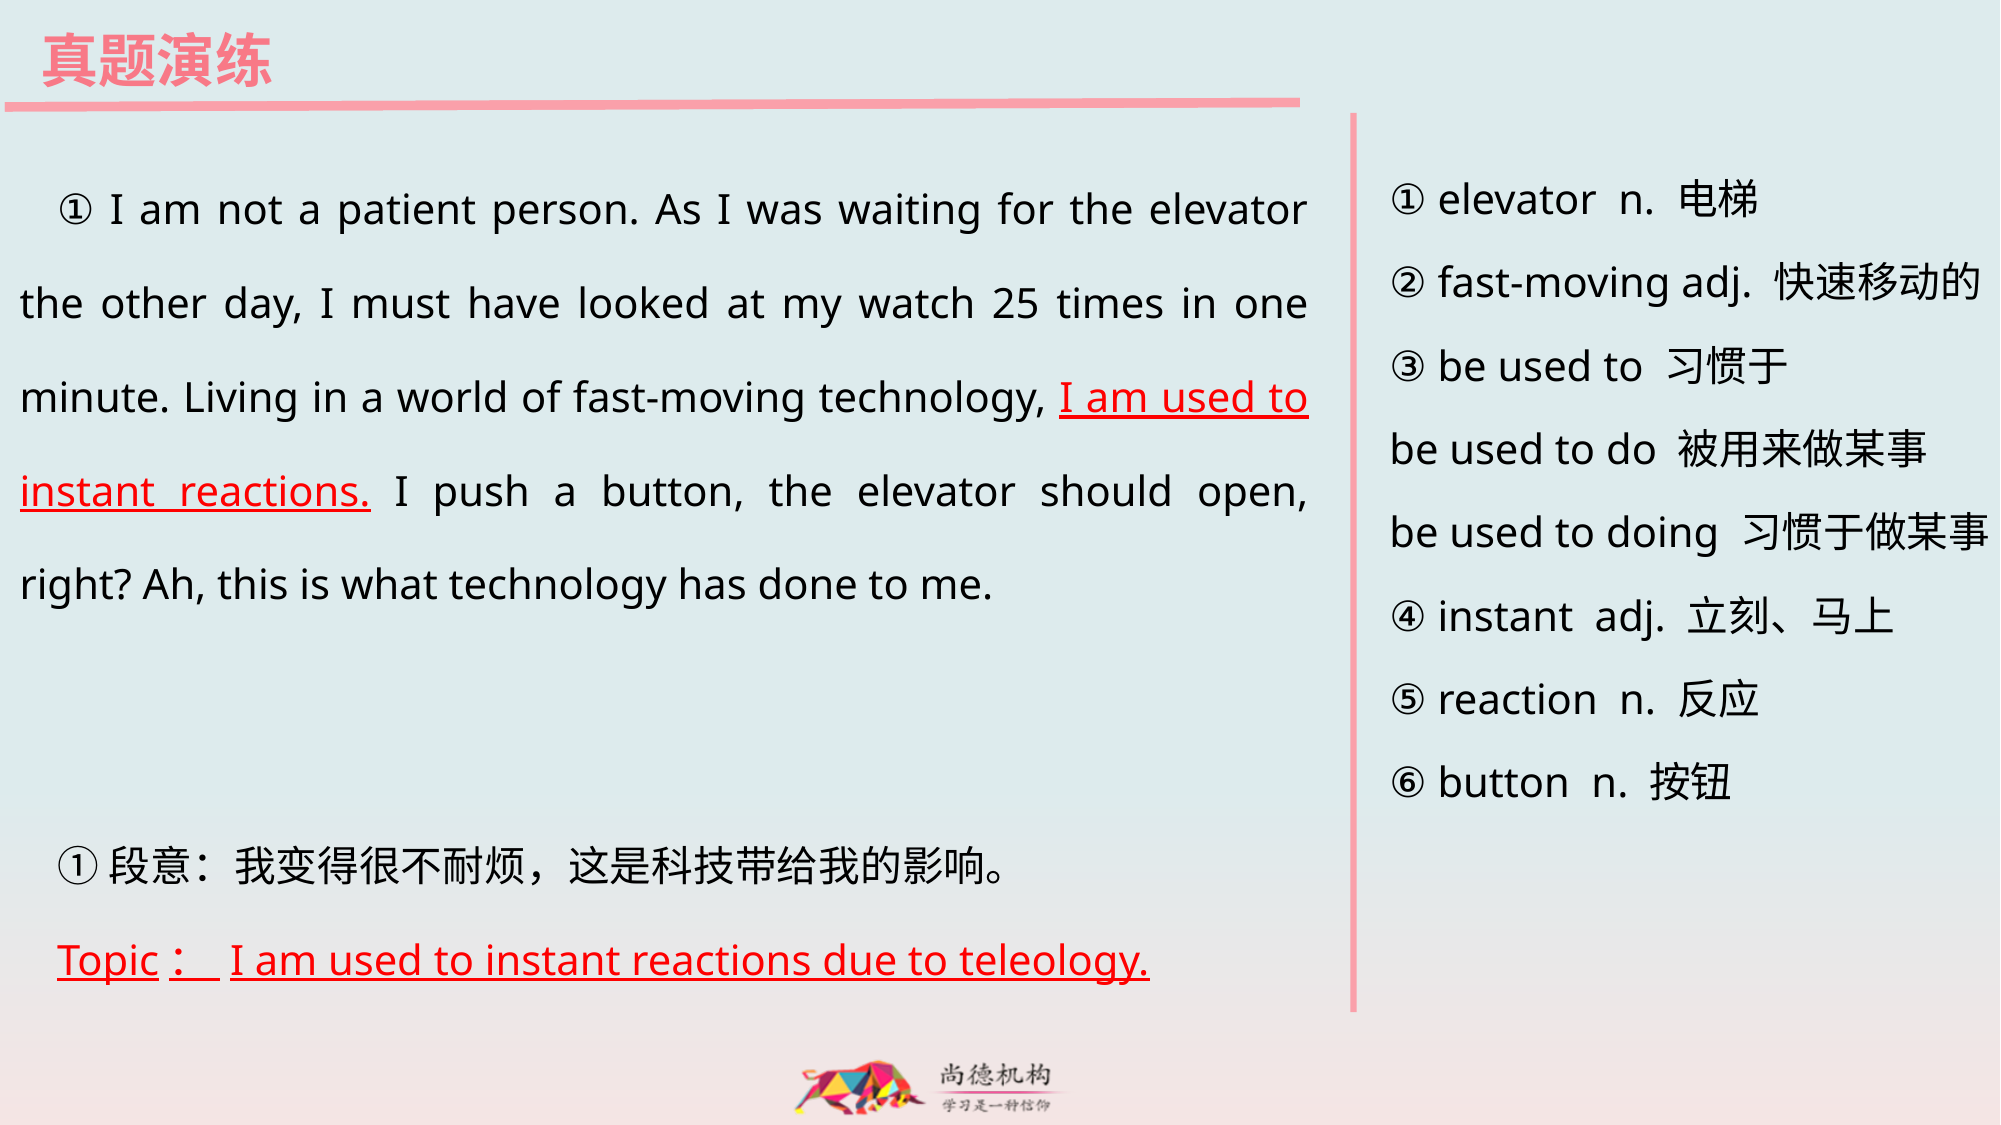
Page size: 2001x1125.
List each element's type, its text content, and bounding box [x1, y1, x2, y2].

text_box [4, 102, 1300, 107]
text_box ① elevator n. 电梯 ② fast-moving adj. 快速移动的 ③ be used to 习惯于 be used to do 被用来做某事 be used to doing 习惯于做某事 ④ instant adj. 立刻、马上 ⑤ reaction n. 反应 ⑥ button n. 按钮 [1374, 131, 2000, 814]
text_box 真题演练 [25, 16, 1280, 102]
text_box ① I am not a patient person. As I was waiting for the elevator the other day, I must have looked at my watch 25 times in one minute. Living in a world of fast-moving technology, I am used to instant reactions. I push a button, the elevator should open, right? Ah, this is what technology has done to me. ①段意：我变得很不耐烦，这是科技带给我的影响。 Topic： I am used to instant reactions due to teleology. [4, 131, 1324, 1125]
